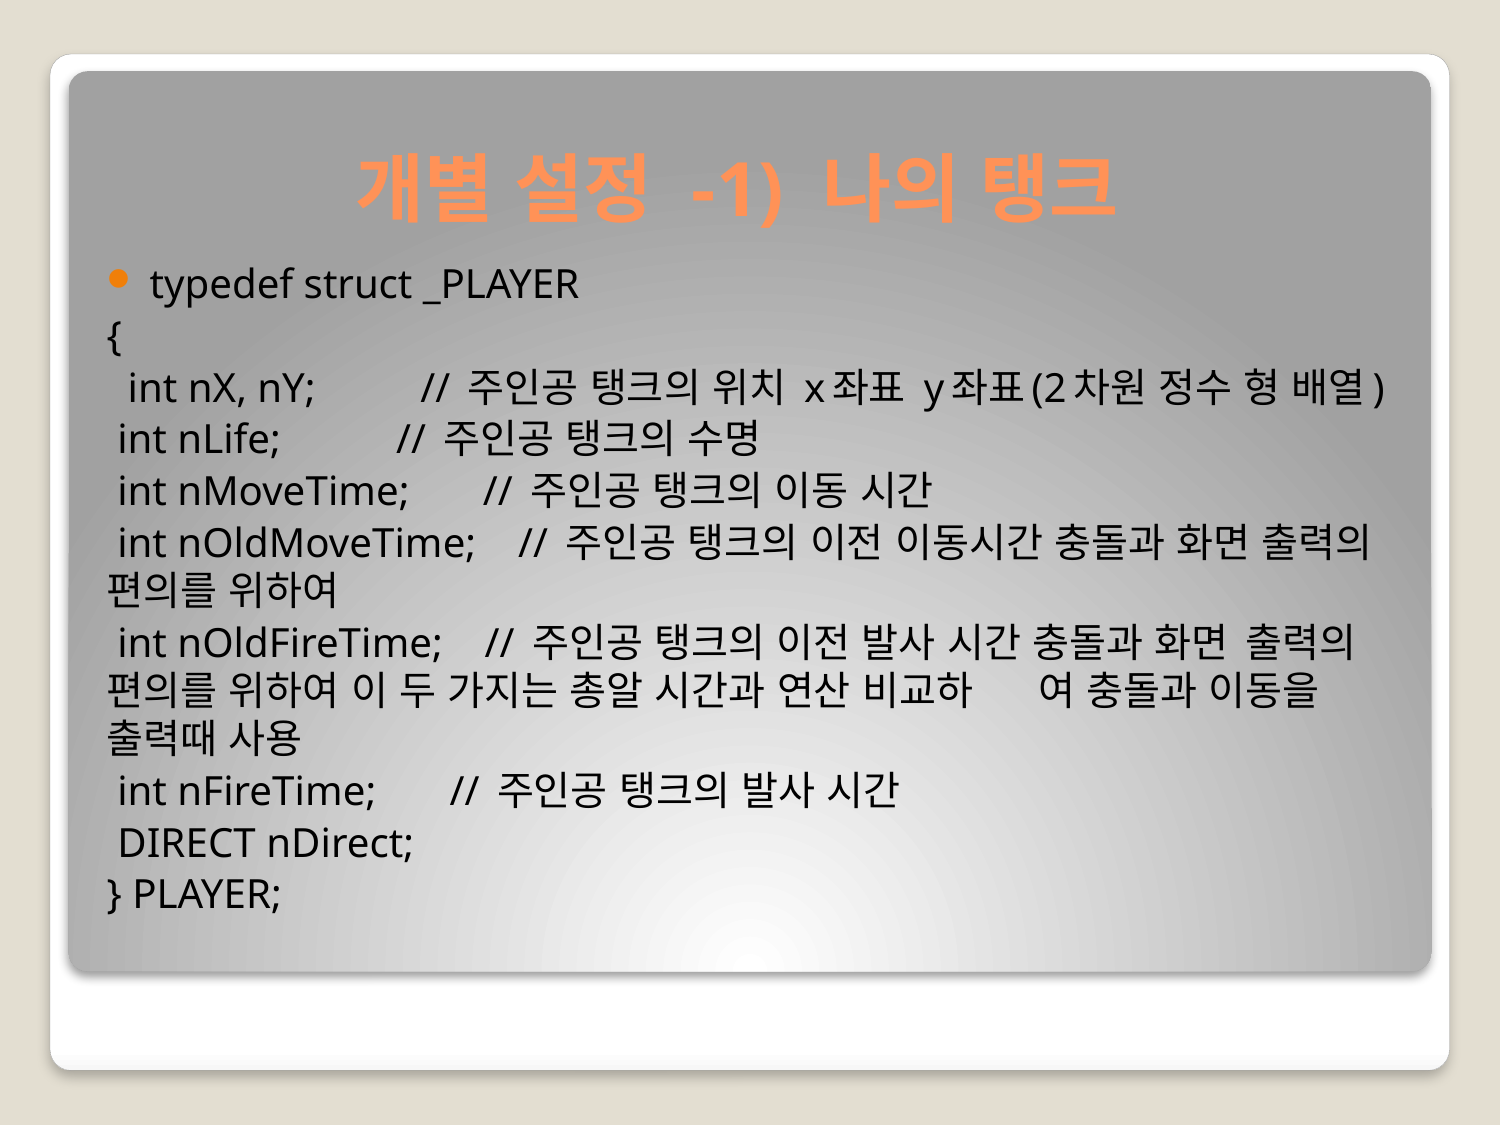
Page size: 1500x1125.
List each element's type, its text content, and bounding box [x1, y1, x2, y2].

list typedef struct _PLAYER { int nX, nY; // 주인공 탱크의 위치 x좌표 y좌표(2차원 정수 형 배열) int nLife; // 주인공 탱크의 수명 int nMoveTime; // 주인공 탱크의 이동 시간 int nOldMoveTime; // 주인공 탱크의 이전 이동시간 충돌과 화면 출력의 편의를 위하여 int nOldFireTime; // 주인공 탱크의 이전 발사 시간 충돌과 화면 출력의 편의를 위하여 이 두 가지는 총알 시간과 연산 비교하 여 충돌과 이동을 출력때 사용 int nFireTime; // 주인공 탱크의 발사 시간 DIRECT nDirect; } PLAYER; [76, 243, 1420, 931]
title 개별 설정 -1) 나의 탱크 [76, 66, 1420, 239]
